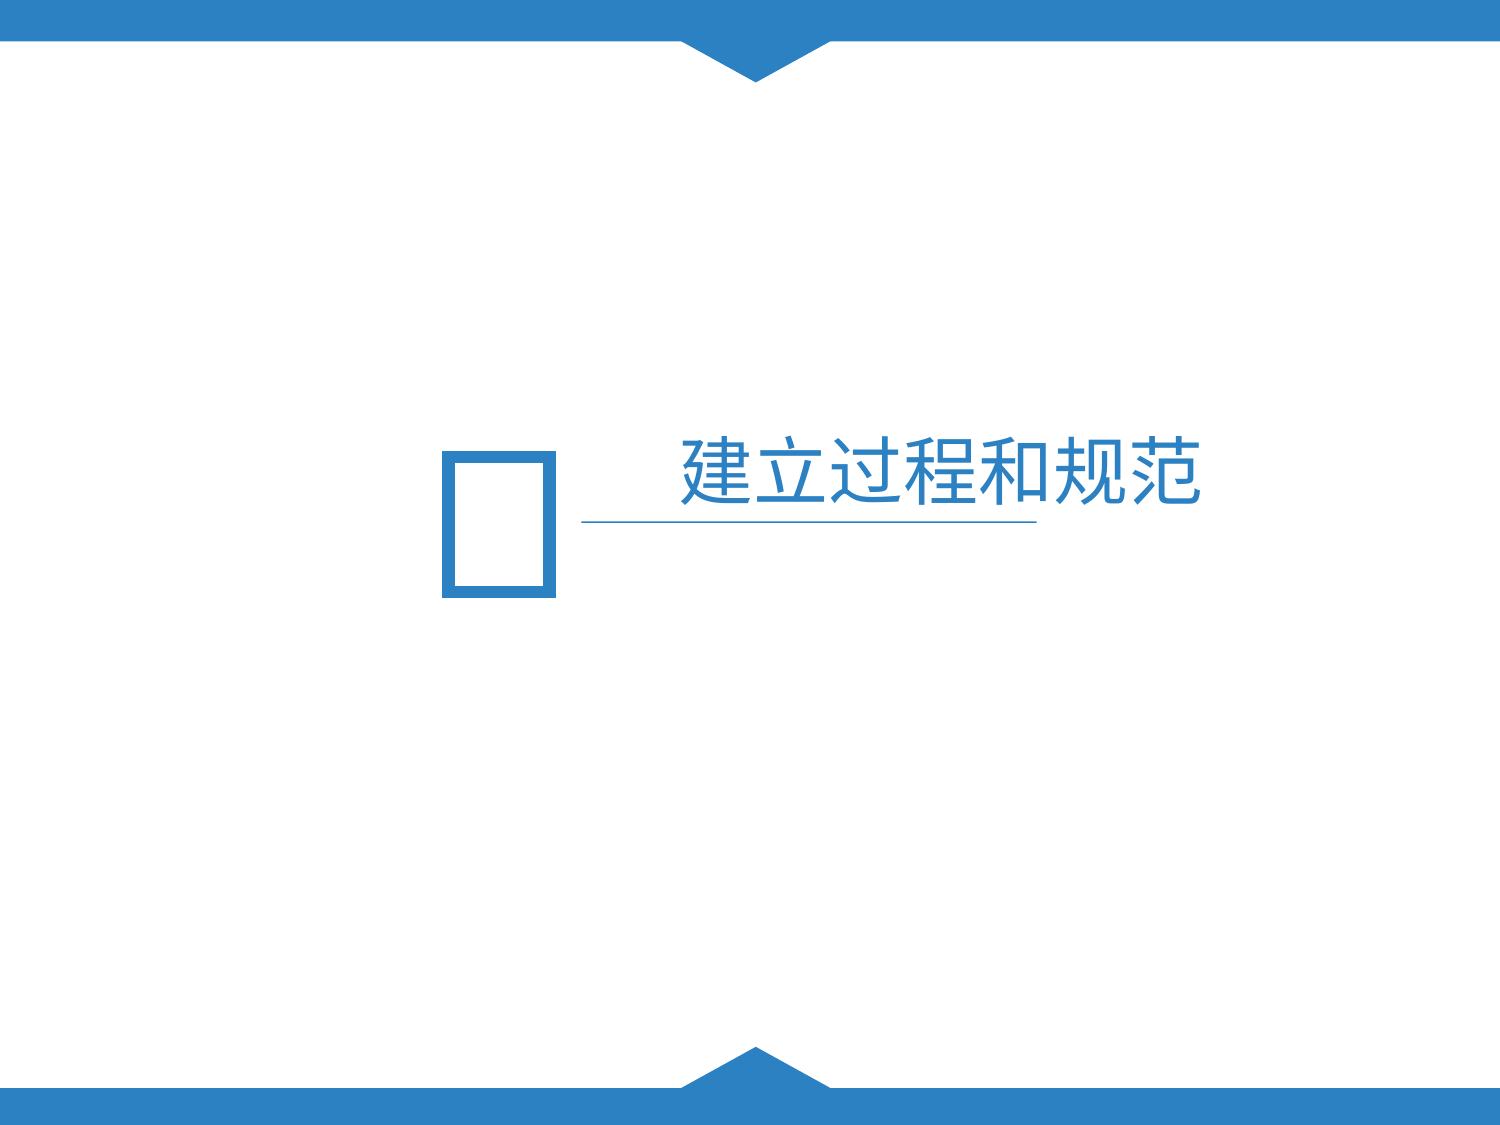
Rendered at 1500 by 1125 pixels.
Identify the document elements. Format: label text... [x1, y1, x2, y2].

title 建立过程和规范 [561, 417, 1321, 523]
